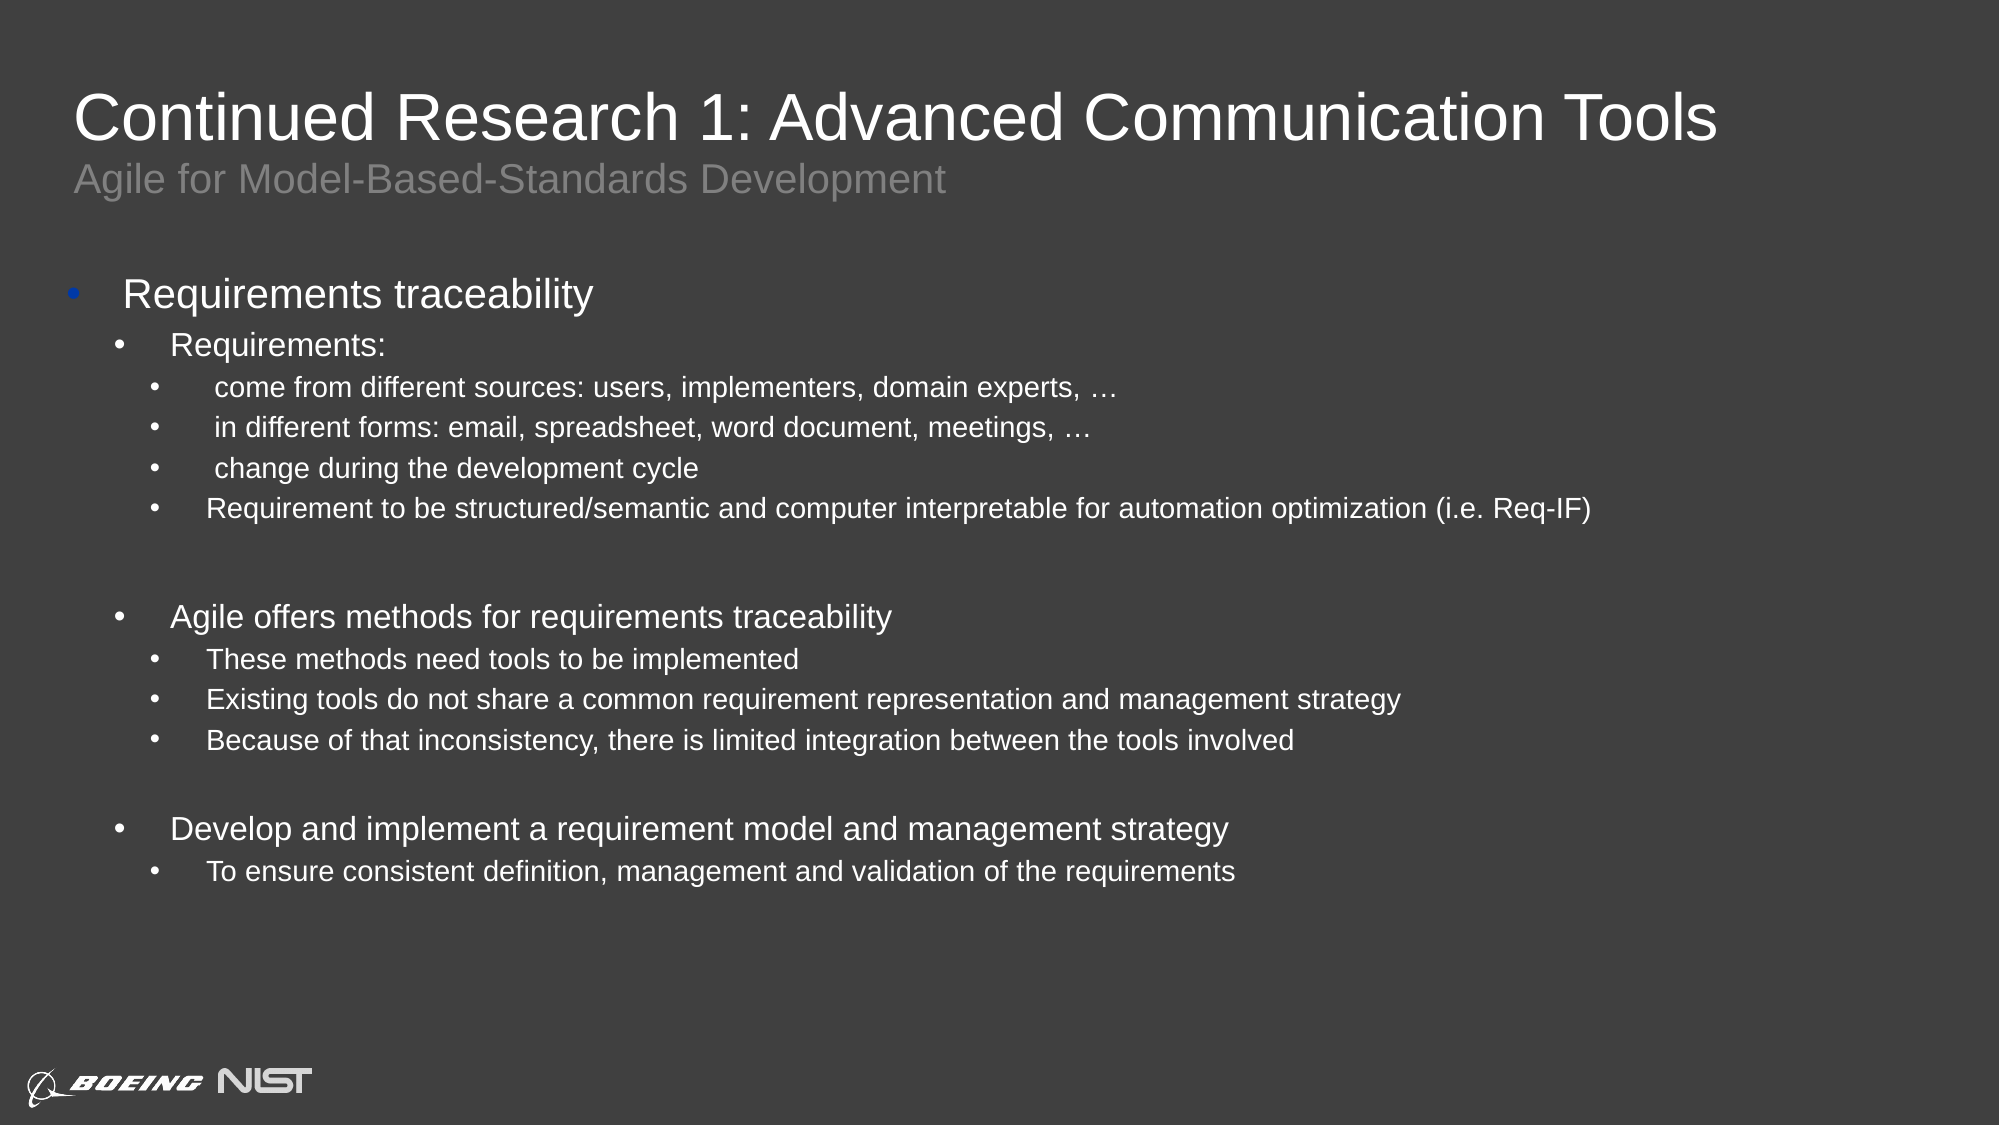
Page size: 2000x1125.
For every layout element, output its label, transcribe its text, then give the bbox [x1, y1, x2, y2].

picture [25, 1065, 205, 1109]
list Agile for Model-Based-Standards Development [73, 150, 1930, 204]
title Continued Research 1: Advanced Communication Tools [73, 74, 1930, 150]
list Requirements traceability Requirements: come from different sources: users, implementers, domain experts, … in different forms: email, spreadsheet, word document, meetings, … change during the development cycle Requirement to be structured/semantic and computer interpretable for automation optimization (i.e. Req-IF) Agile offers methods for requirements traceability These methods need tools to be implemented Existing tools do not share a common requirement representation and management strategy Because of that inconsistency, there is limited integration between the tools involved Develop and implement a requirement model and management strategy To ensure consistent definition, management and validation of the requirements [66, 210, 1923, 941]
